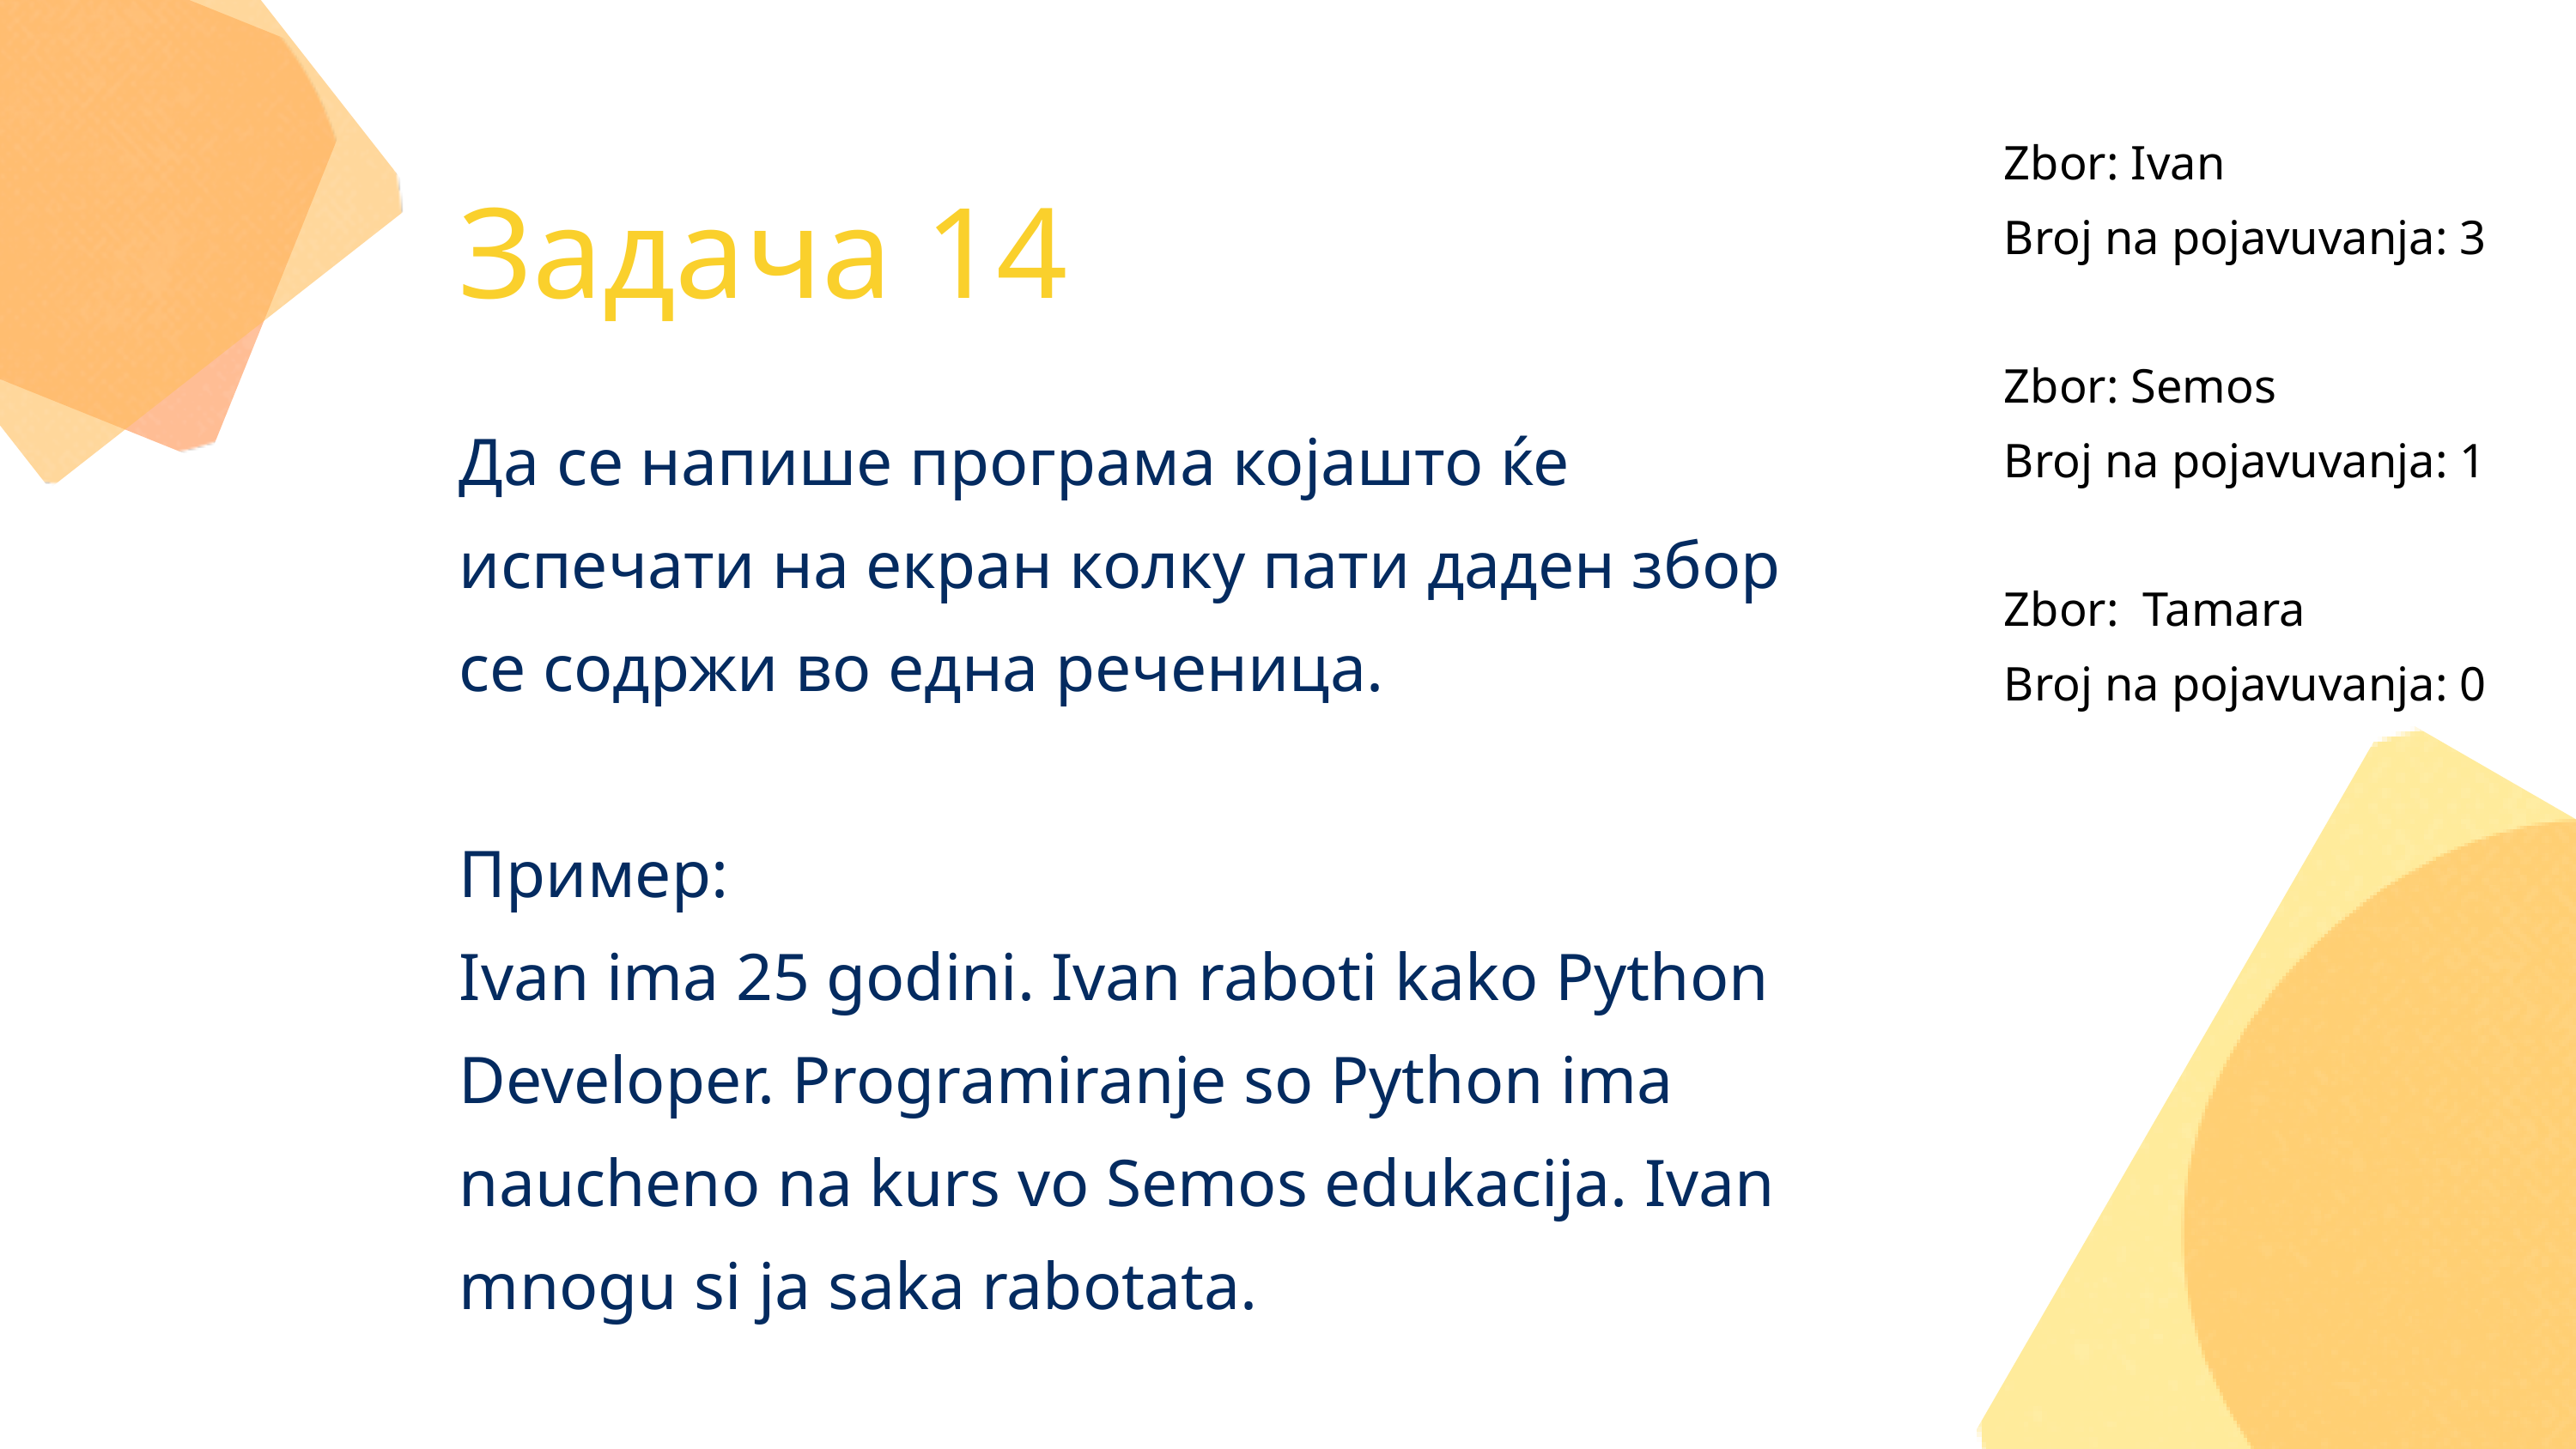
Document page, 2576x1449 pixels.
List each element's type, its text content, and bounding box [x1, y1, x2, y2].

text_box Да се напише програма којашто ќе испечати на екран колку пати даден збор се содржи во една реченица. Пример: Ivan ima 25 godini. Ivan raboti kako Python Developer. Programiranje so Python ima naucheno na kurs vo Semos edukacija. Ivan mnogu si ja saka rabotata. [459, 395, 1812, 1426]
text_box [2330, 712, 2570, 815]
text_box [2164, 815, 2576, 1449]
text_box [0, 0, 418, 489]
text_box [1965, 1105, 2164, 1449]
text_box Zbor: Ivan Broj na pojavuvanja: 3 Zbor: Semos Broj na pojavuvanja: 1 Zbor: Tamara Broj na pojavuvanja: 0 [2003, 114, 2528, 711]
text_box Задача 14 [459, 198, 1839, 324]
text_box [295, 42, 365, 112]
text_box [126, 322, 264, 463]
